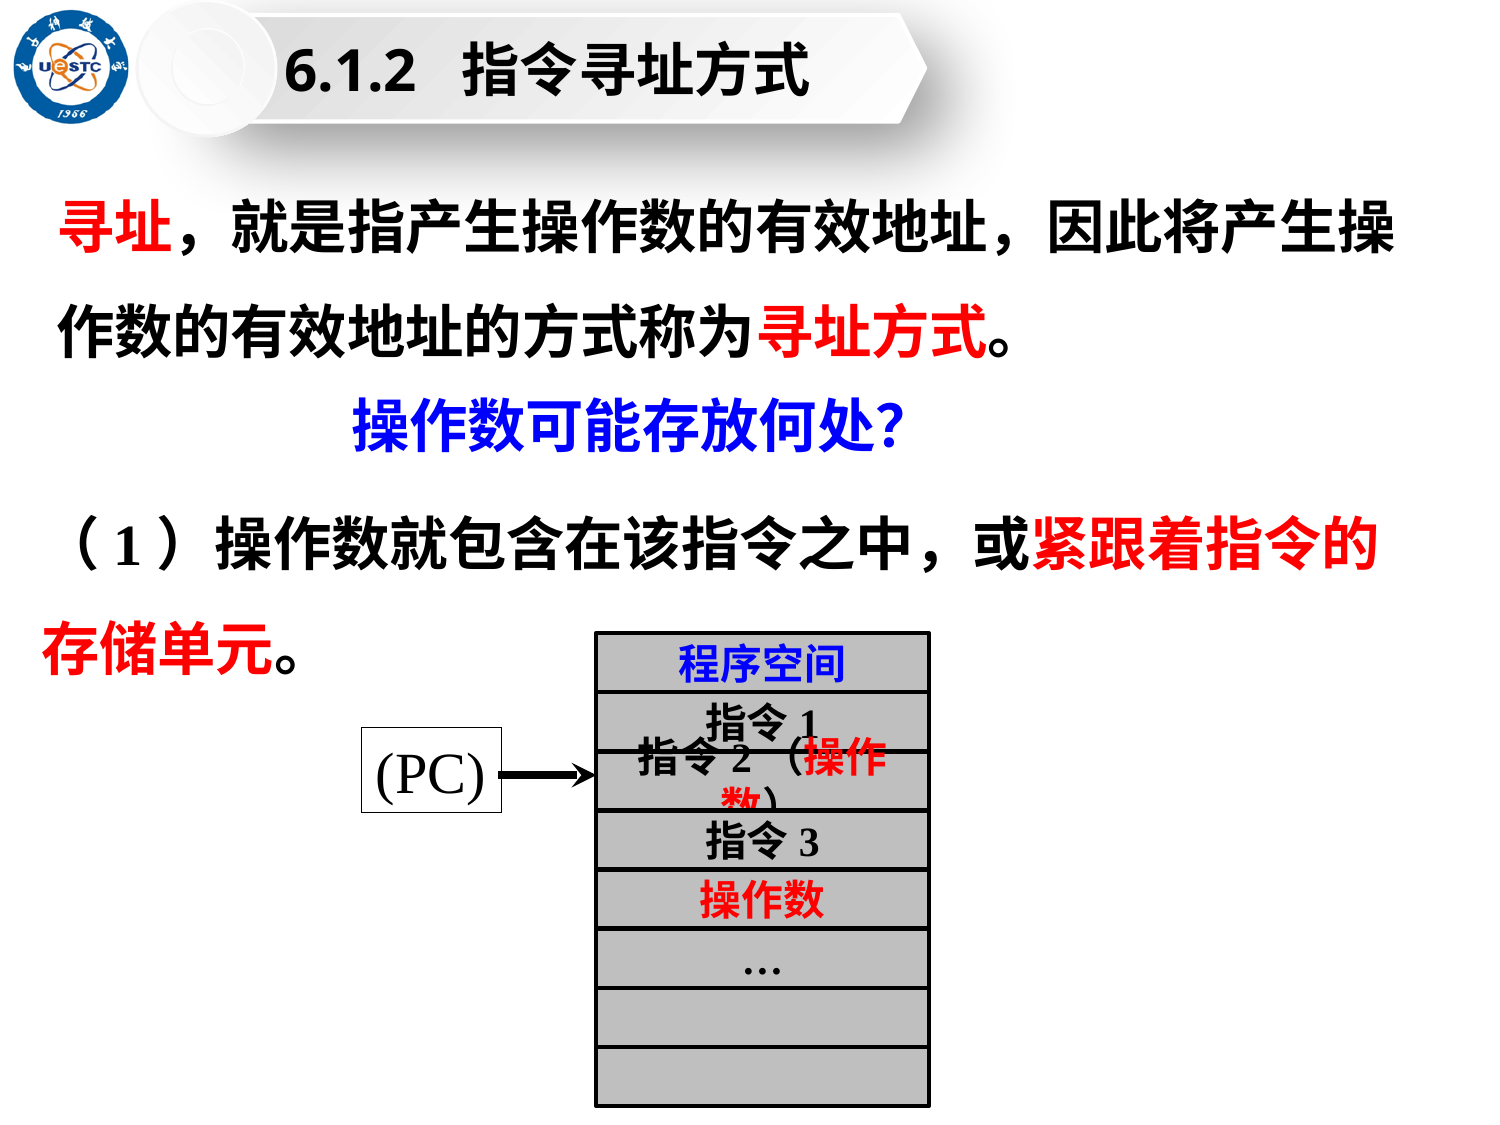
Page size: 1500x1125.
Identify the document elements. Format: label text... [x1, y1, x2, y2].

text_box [595, 633, 1093, 1107]
picture [6, 8, 135, 126]
text_box 寻址，就是指产生操作数的有效地址，因此将产生操作数的有效地址的方式称为寻址方式。 [41, 147, 1459, 373]
text_box 操作数可能存放何处？ [336, 382, 1062, 467]
text_box （1）操作数就包含在该指令之中，或紧跟着指令的存储单元。 [26, 465, 1447, 690]
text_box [359, 727, 597, 814]
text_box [135, 0, 926, 138]
